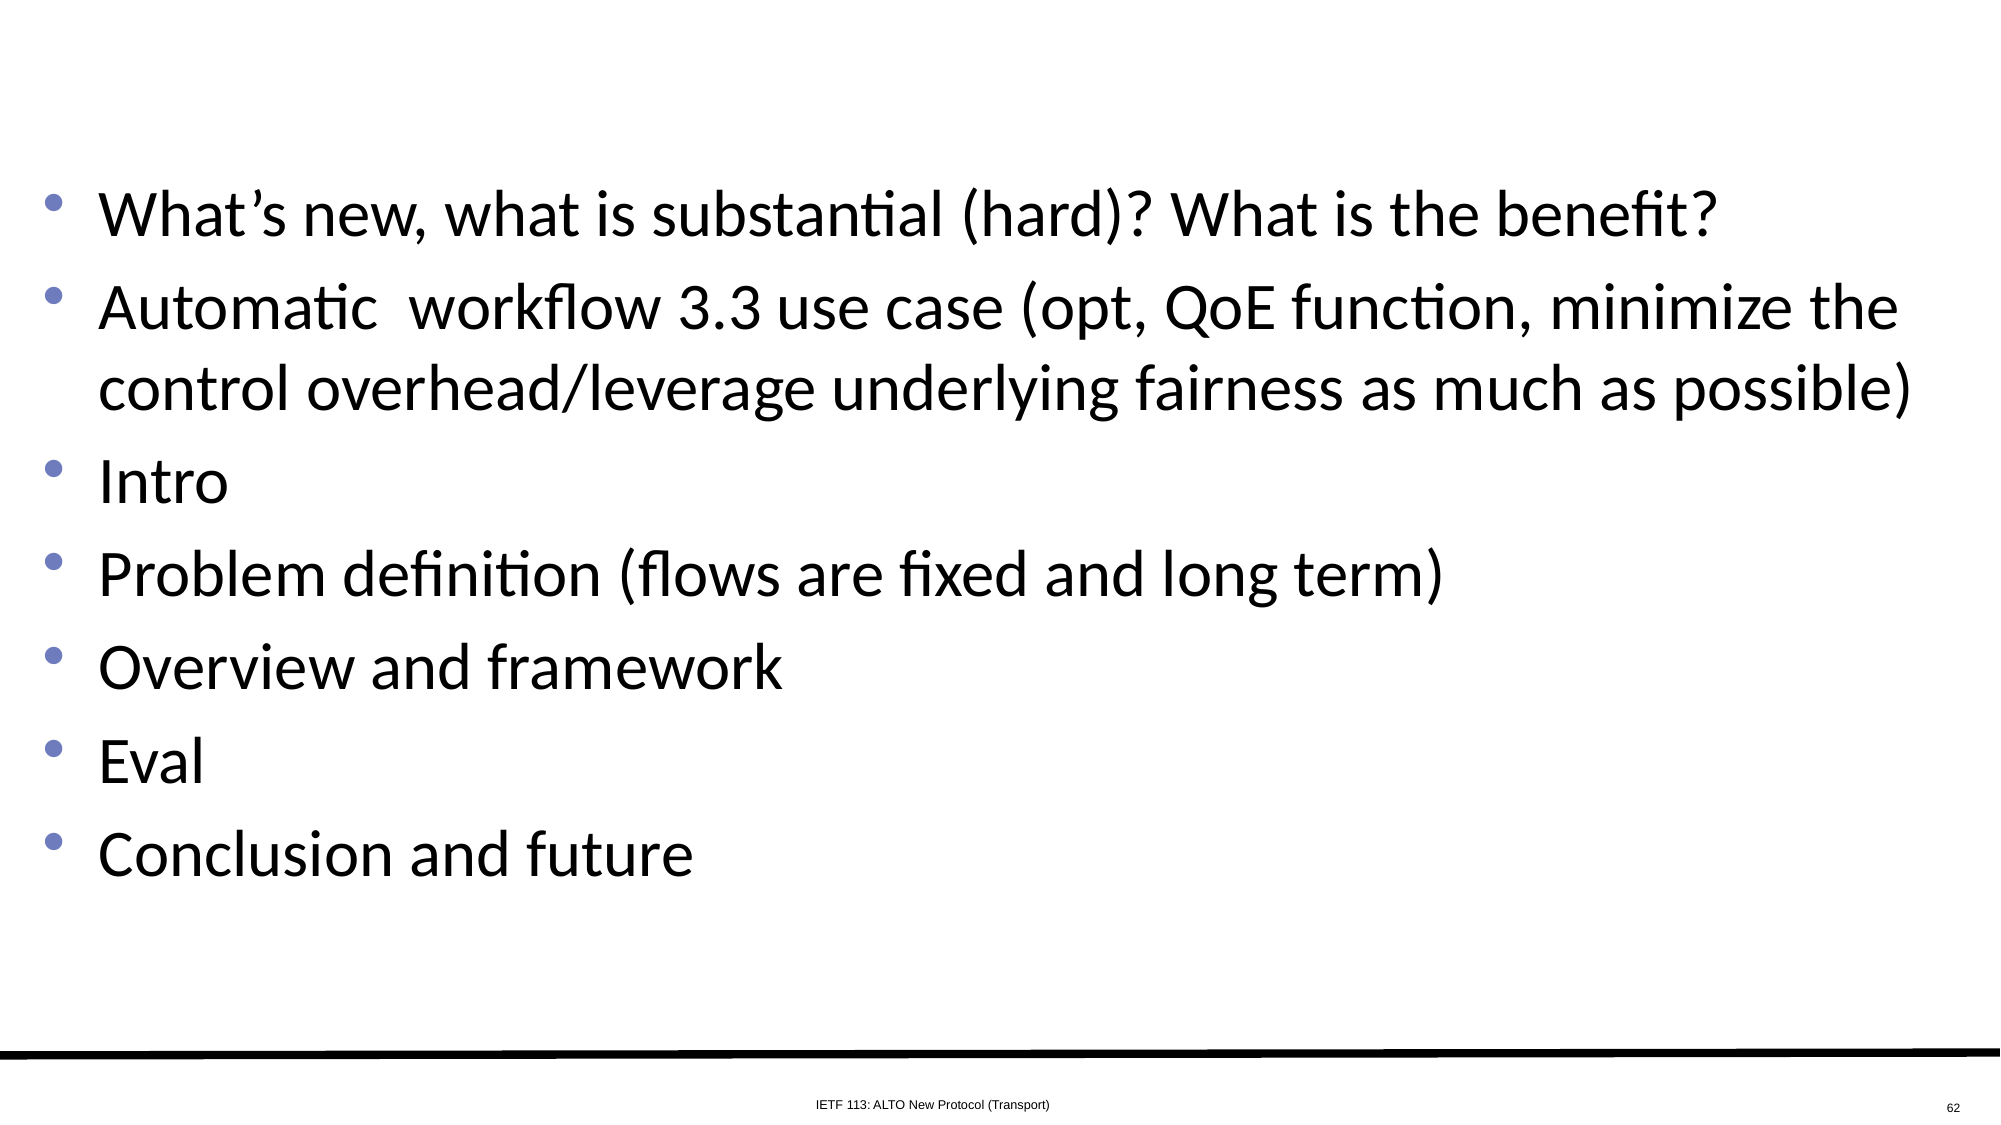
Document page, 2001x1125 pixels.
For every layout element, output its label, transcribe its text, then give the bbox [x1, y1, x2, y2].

list What’s new, what is substantial (hard)? What is the benefit? Automatic workflow 3.3 use case (opt, QoE function, minimize the control overhead/leverage underlying fairness as much as possible) Intro Problem definition (flows are fixed and long term) Overview and framework Eval Conclusion and future [27, 162, 1965, 1038]
